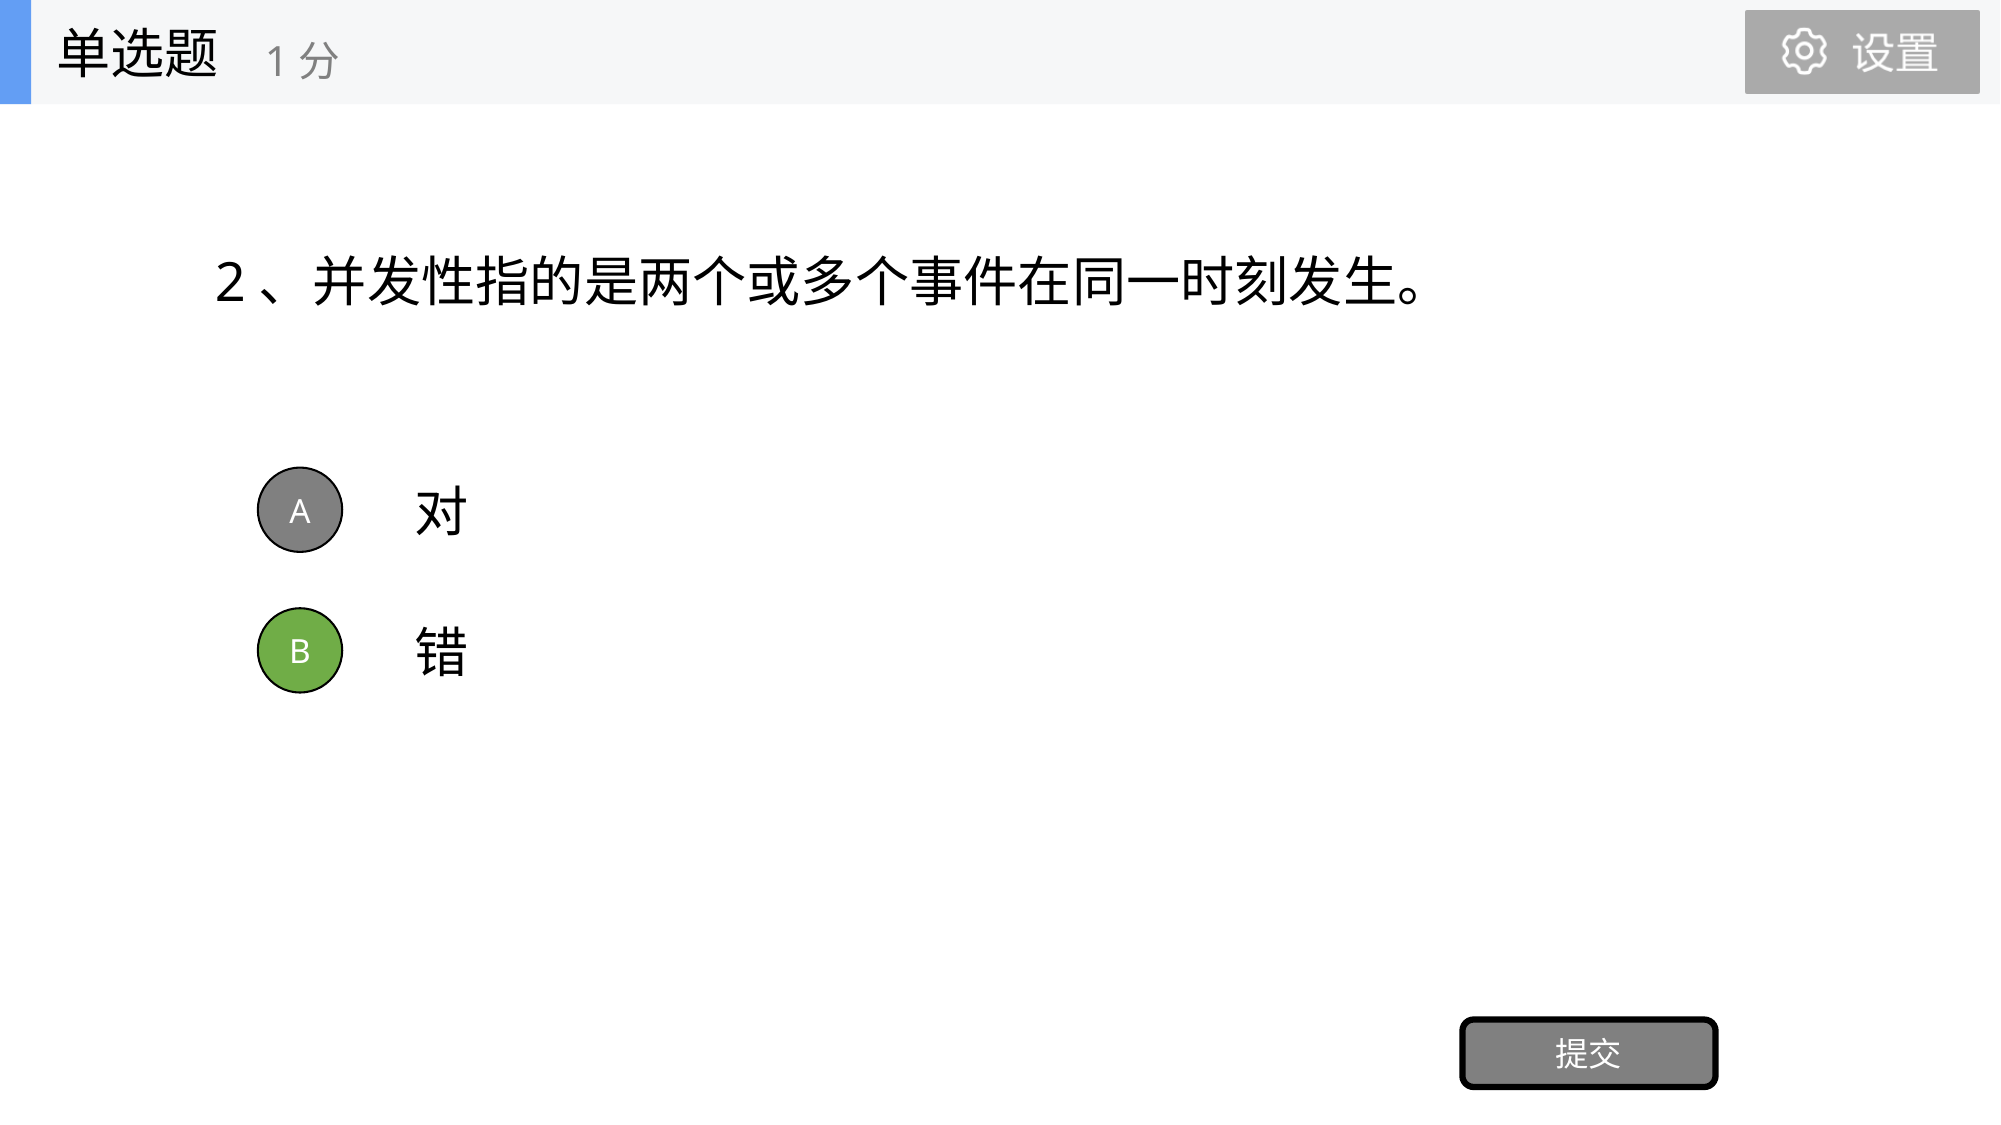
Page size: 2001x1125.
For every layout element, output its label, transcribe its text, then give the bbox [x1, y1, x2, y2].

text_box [0, 0, 2000, 105]
text_box A [256, 466, 344, 553]
text_box 提交 [1461, 1018, 1717, 1089]
text_box 对 [399, 456, 1800, 563]
text_box 2、并发性指的是两个或多个事件在同一时刻发生。 [200, 105, 1800, 456]
picture [1745, 10, 1980, 94]
text_box B [256, 607, 344, 694]
text_box 错 [399, 597, 1800, 703]
